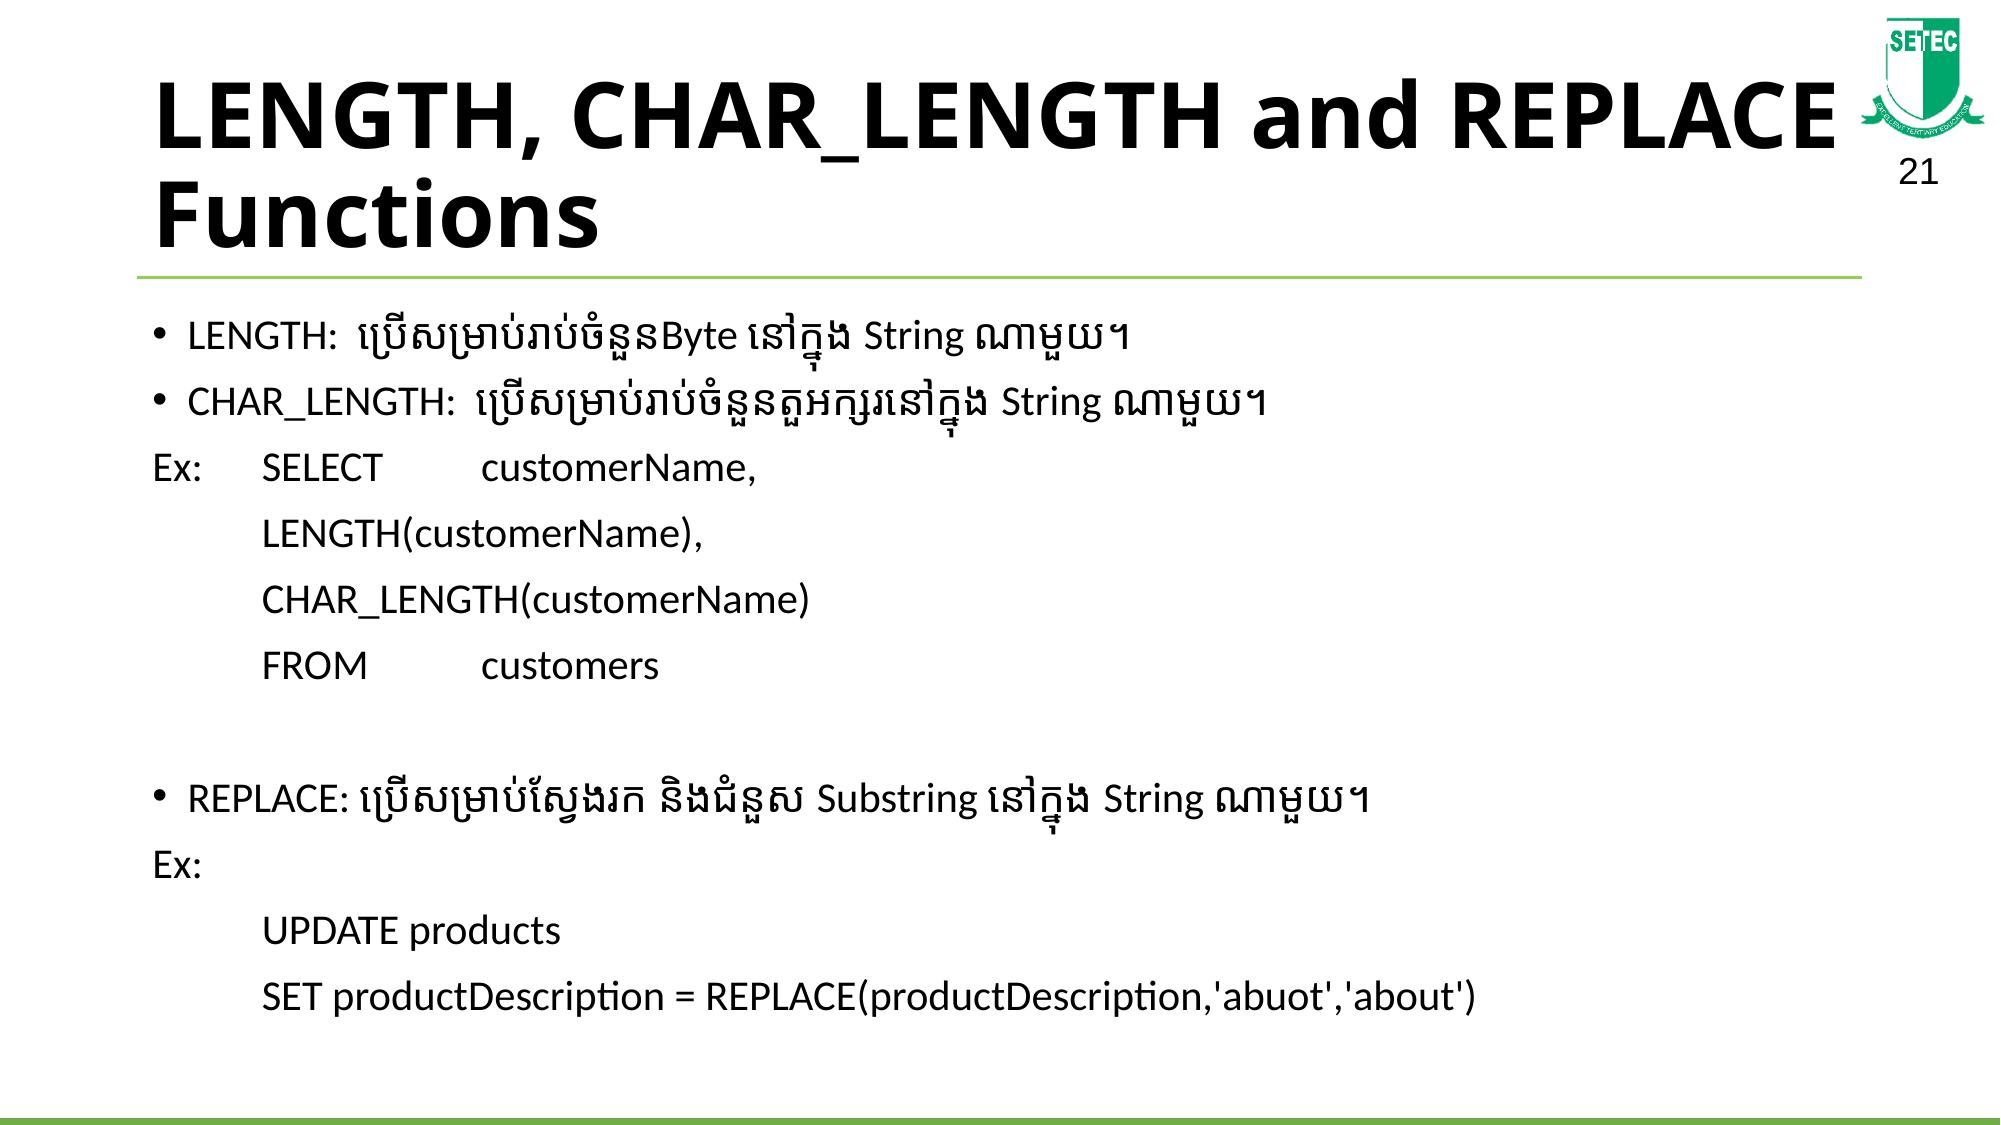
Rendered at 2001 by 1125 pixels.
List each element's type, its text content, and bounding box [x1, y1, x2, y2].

title LENGTH, CHAR_LENGTH and REPLACE Functions [137, 59, 1863, 278]
list LENGTH: ប្រើសម្រាប់​រាប់​ចំនួន​Byte ​នៅក្នុង String ណាមួយ។ CHAR_LENGTH: ប្រើសម្រាប់​រាប់​ចំនួន​តួអក្សរ​នៅក្នុង String ណាមួយ។ Ex: SELECT customerName, LENGTH(customerName), CHAR_LENGTH(customerName) FROM customers REPLACE: ប្រើសម្រាប់​ស្វែង​រក និង​ជំនួស Substring នៅក្នុង String ណាមួយ។ Ex: UPDATE products SET productDescription = REPLACE(productDescription,'abuot','about') [137, 299, 1863, 1103]
picture [1855, 13, 1990, 143]
